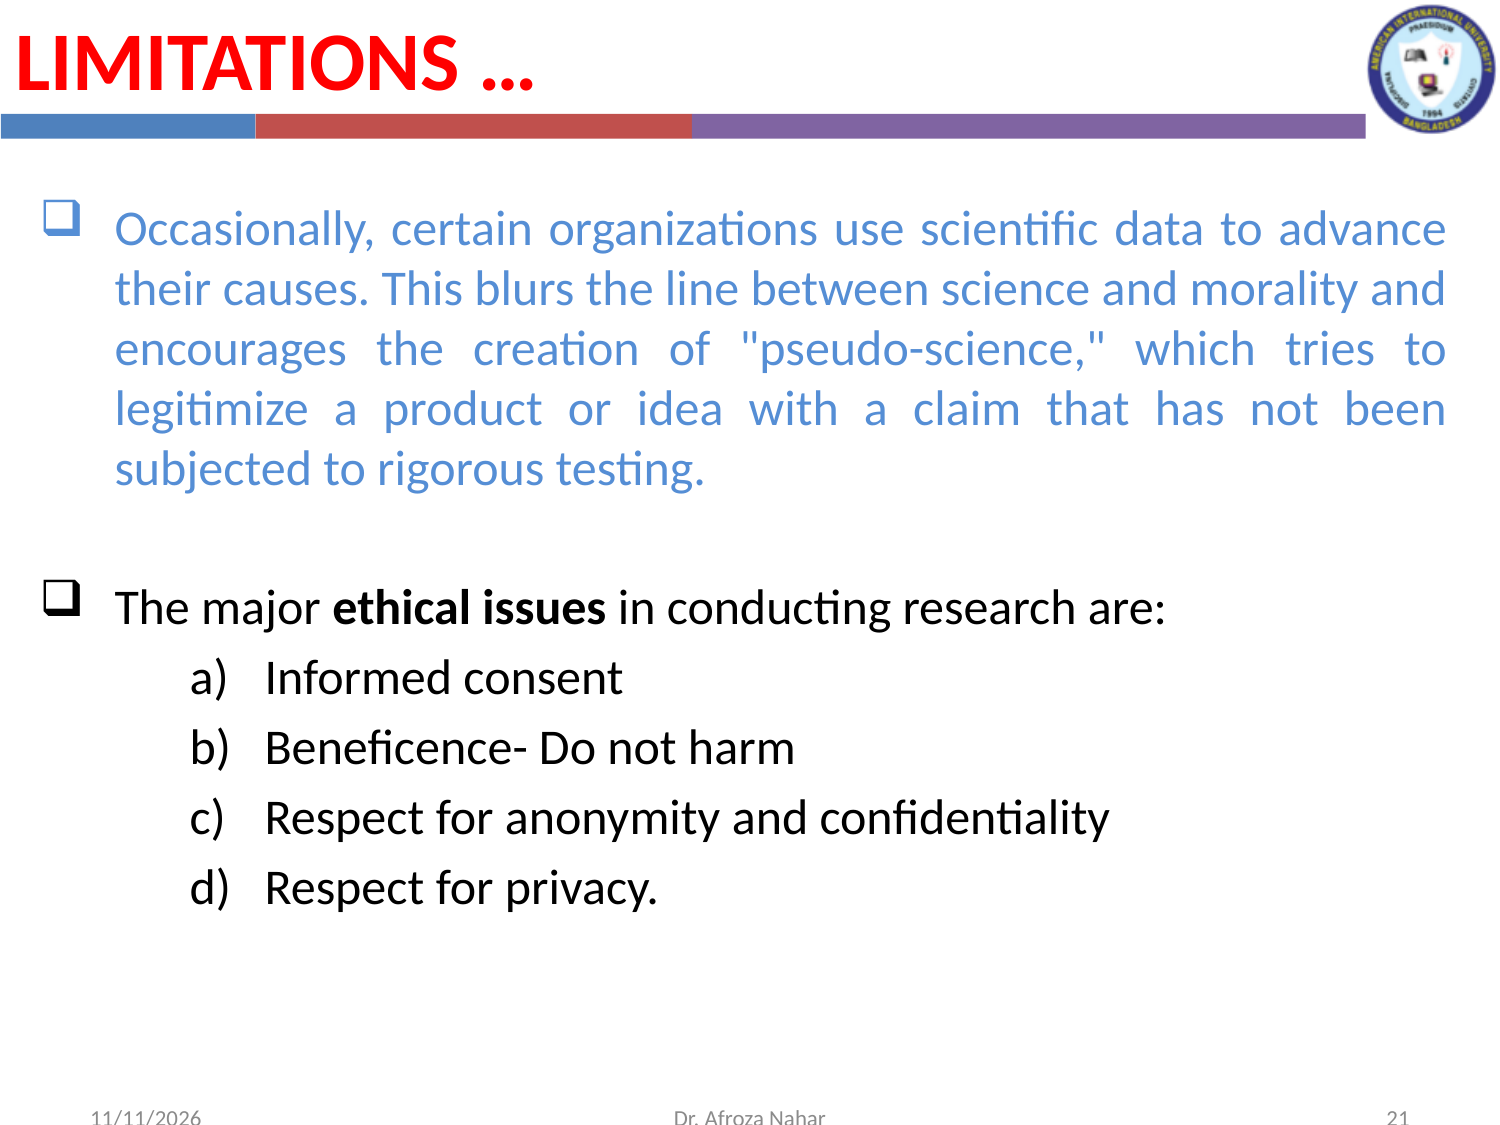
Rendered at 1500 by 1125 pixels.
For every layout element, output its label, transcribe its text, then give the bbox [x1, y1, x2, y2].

footer Dr. Afroza Nahar [512, 1087, 988, 1125]
list Limitations … [0, 0, 1366, 114]
slide_number 21 [1074, 1087, 1425, 1125]
picture [1365, 2, 1499, 137]
text_box Occasionally, certain organizations use scientific data to advance their causes. This blurs the line between science and morality and encourages the creation of "pseudo-science," which tries to legitimize a product or idea with a claim that has not been subjected to rigorous testing. The major ethical issues in conducting research are: Informed consent Beneficence- Do not harm Respect for anonymity and confidentiality Respect for privacy. [24, 187, 1463, 1048]
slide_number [75, 1087, 425, 1125]
